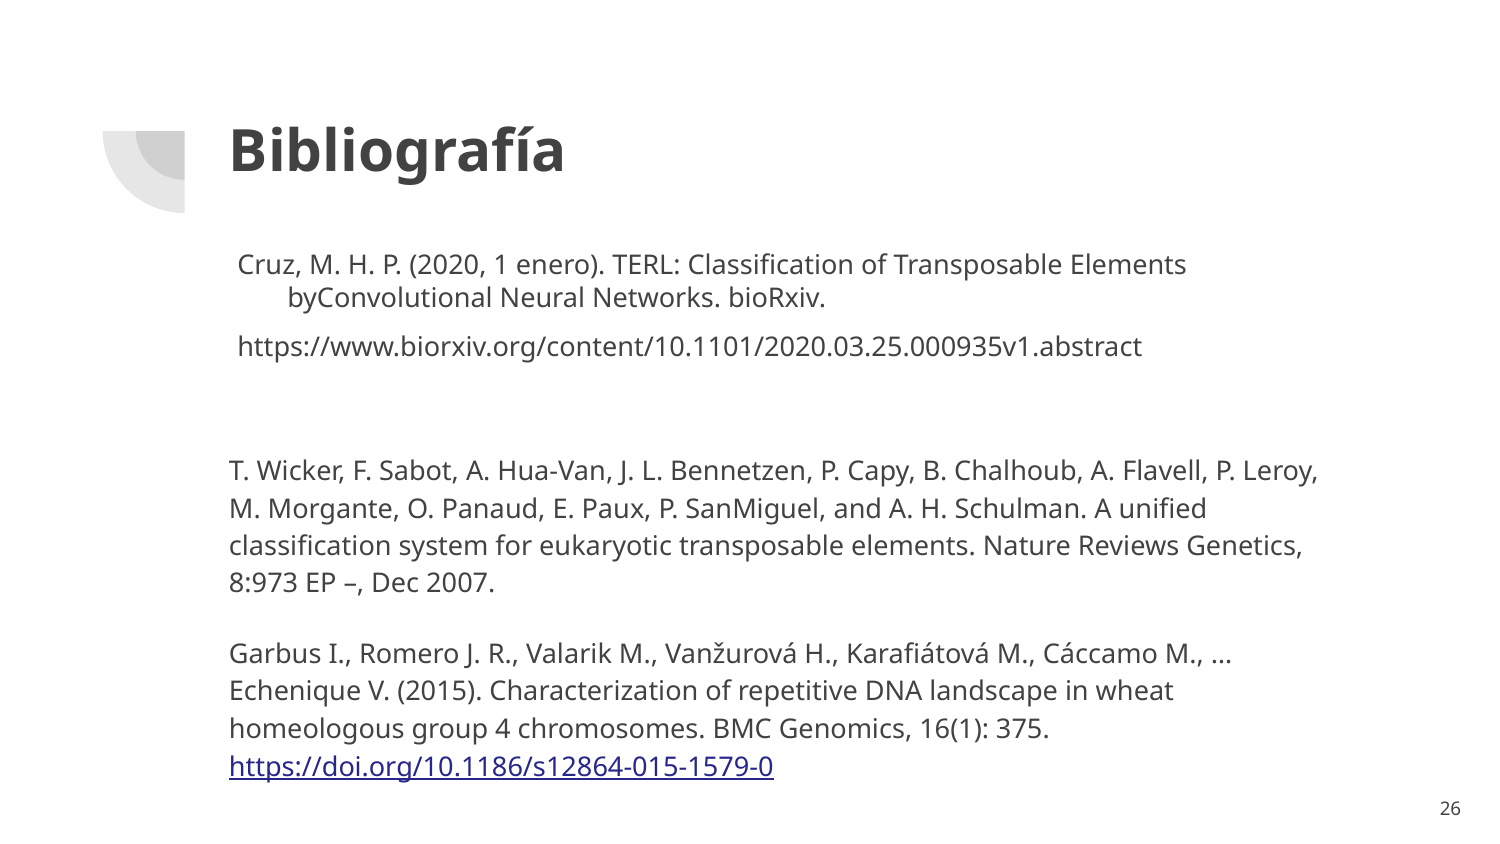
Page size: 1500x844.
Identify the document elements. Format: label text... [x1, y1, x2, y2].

slide_number ‹#› [1386, 777, 1477, 842]
title Bibliografía [213, 98, 1368, 232]
list Cruz, M. H. P. (2020, 1 enero). TERL: Classification of Transposable Elements byConvolutional Neural Networks. bioRxiv. https://www.biorxiv.org/content/10.1101/2020.03.25.000935v1.abstract T. Wicker, F. Sabot, A. Hua-Van, J. L. Bennetzen, P. Capy, B. Chalhoub, A. Flavell, P. Leroy, M. Morgante, O. Panaud, E. Paux, P. SanMiguel, and A. H. Schulman. A unified classification system for eukaryotic transposable elements. Nature Reviews Genetics, 8:973 EP –, Dec 2007. Garbus I., Romero J. R., Valarik M., Vanžurová H., Karafiátová M., Cáccamo M., … Echenique V. (2015). Characterization of repetitive DNA landscape in wheat homeologous group 4 chromosomes. BMC Genomics, 16(1): 375. https://doi.org/10.1186/s12864-015-1579-0 [213, 232, 1368, 744]
